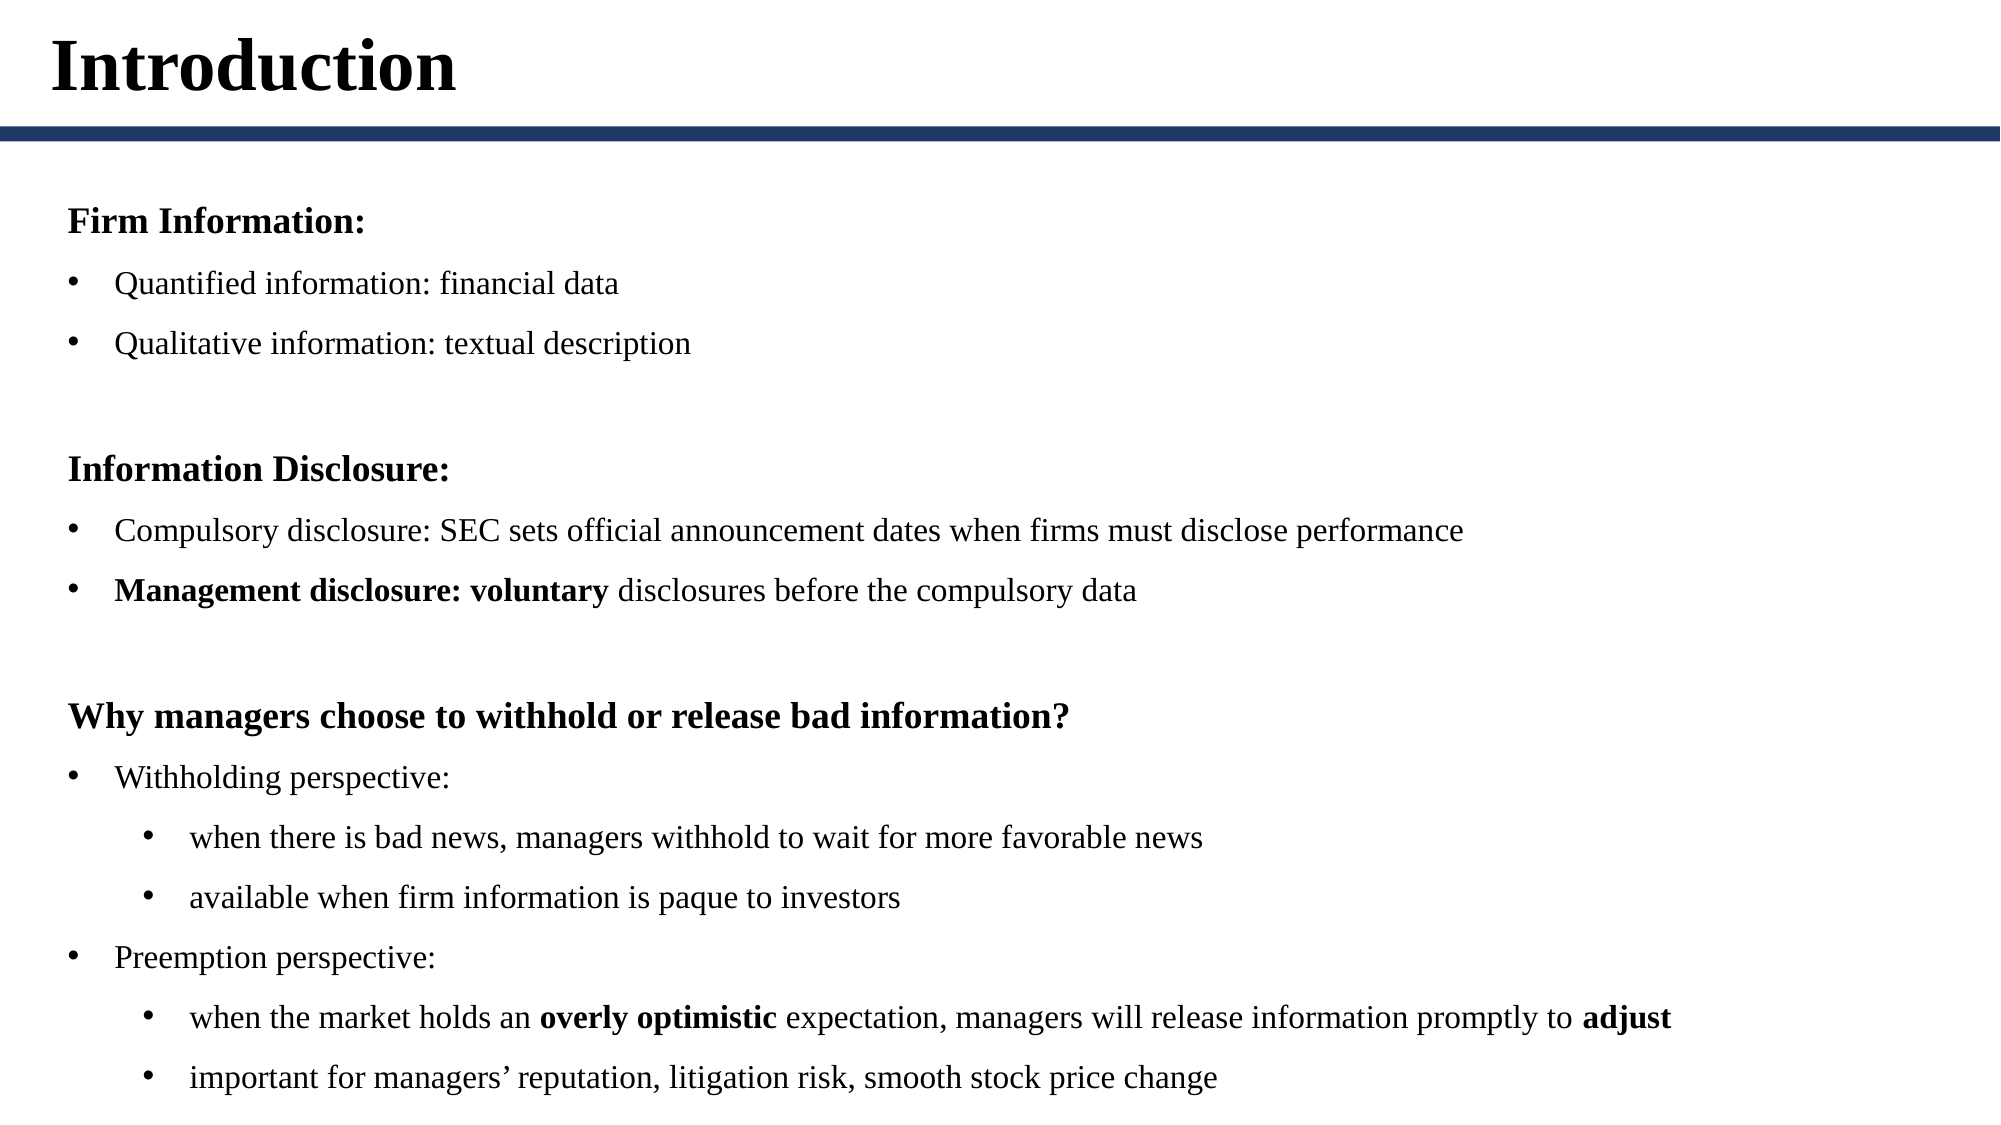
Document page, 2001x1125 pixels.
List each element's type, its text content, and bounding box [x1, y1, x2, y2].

text_box Introduction [35, 8, 1541, 113]
text_box Firm Information: Quantified information: financial data Qualitative information: textual description Information Disclosure: Compulsory disclosure: SEC sets official announcement dates when firms must disclose performance Management disclosure: voluntary disclosures before the compulsory data Why managers choose to withhold or release bad information? Withholding perspective: when there is bad news, managers withhold to wait for more favorable news available when firm information is paque to investors Preemption perspective: when the market holds an overly optimistic expectation, managers will release information promptly to adjust important for managers’ reputation, litigation risk, smooth stock price change [52, 166, 1957, 1103]
text_box [0, 125, 2000, 142]
